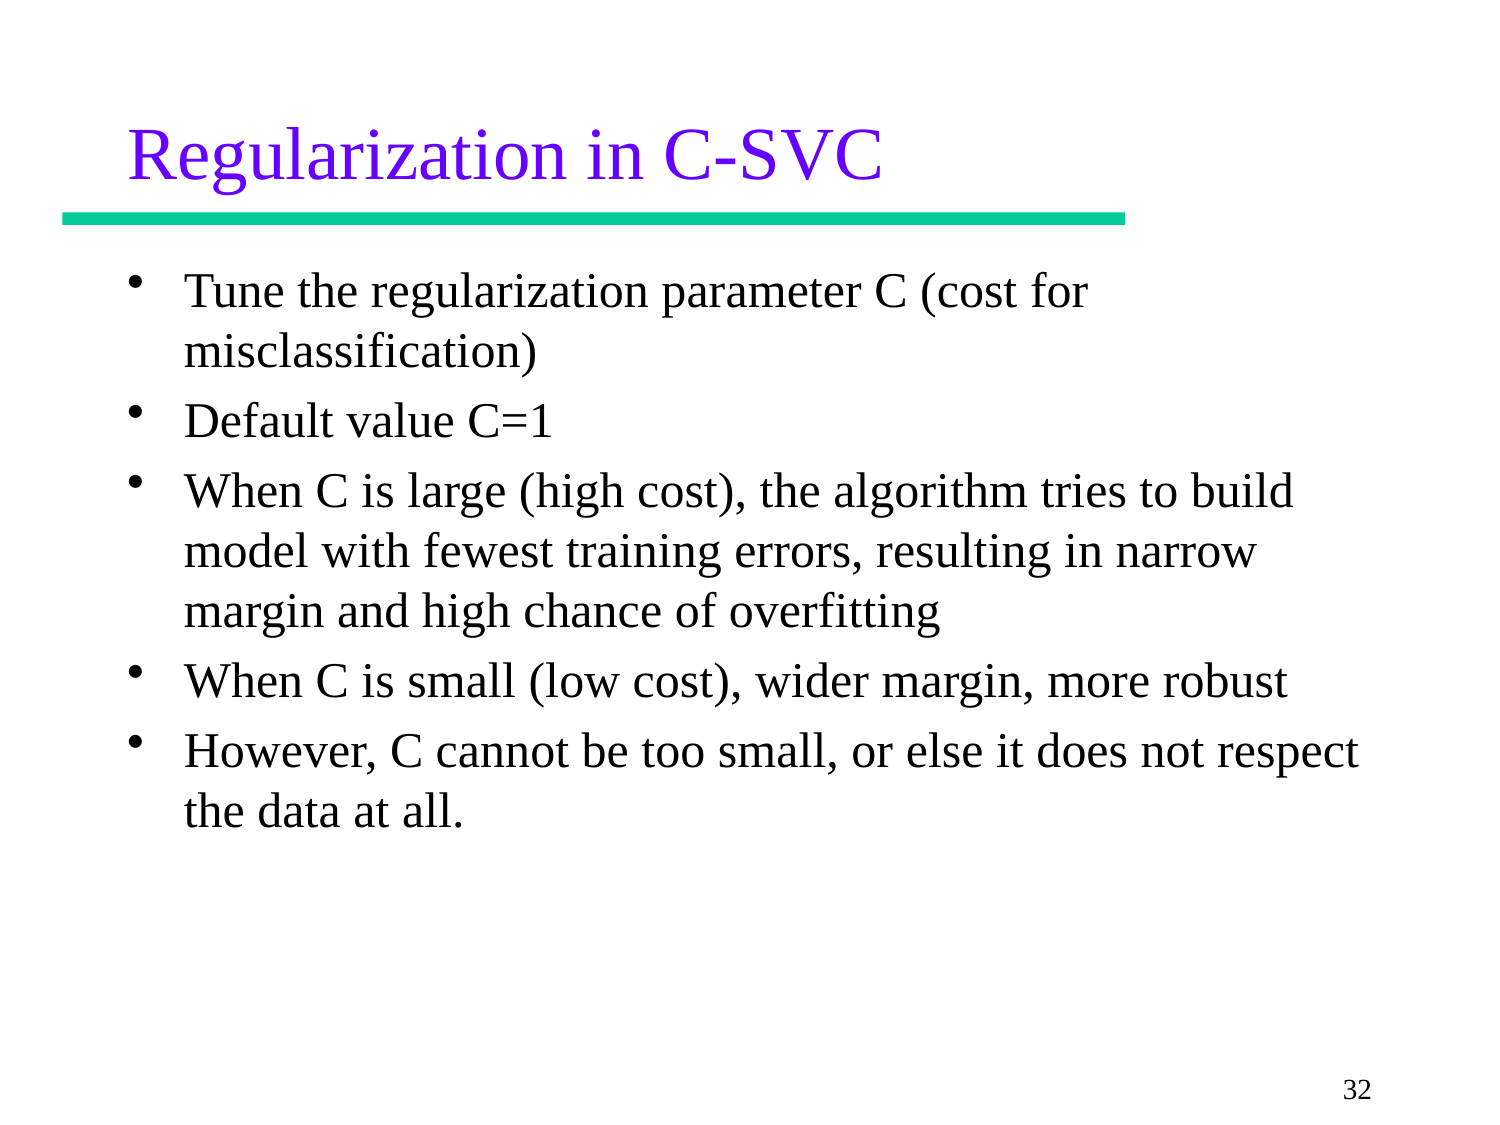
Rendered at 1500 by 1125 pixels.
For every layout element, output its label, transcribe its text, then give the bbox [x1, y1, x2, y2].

title Regularization in C-SVC [112, 99, 1376, 201]
list Tune the regularization parameter C (cost for misclassification) Default value C=1 When C is large (high cost), the algorithm tries to build model with fewest training errors, resulting in narrow margin and high chance of overfitting When C is small (low cost), wider margin, more robust However, C cannot be too small, or else it does not respect the data at all. [112, 249, 1413, 1051]
slide_number 32 [1087, 1062, 1388, 1101]
